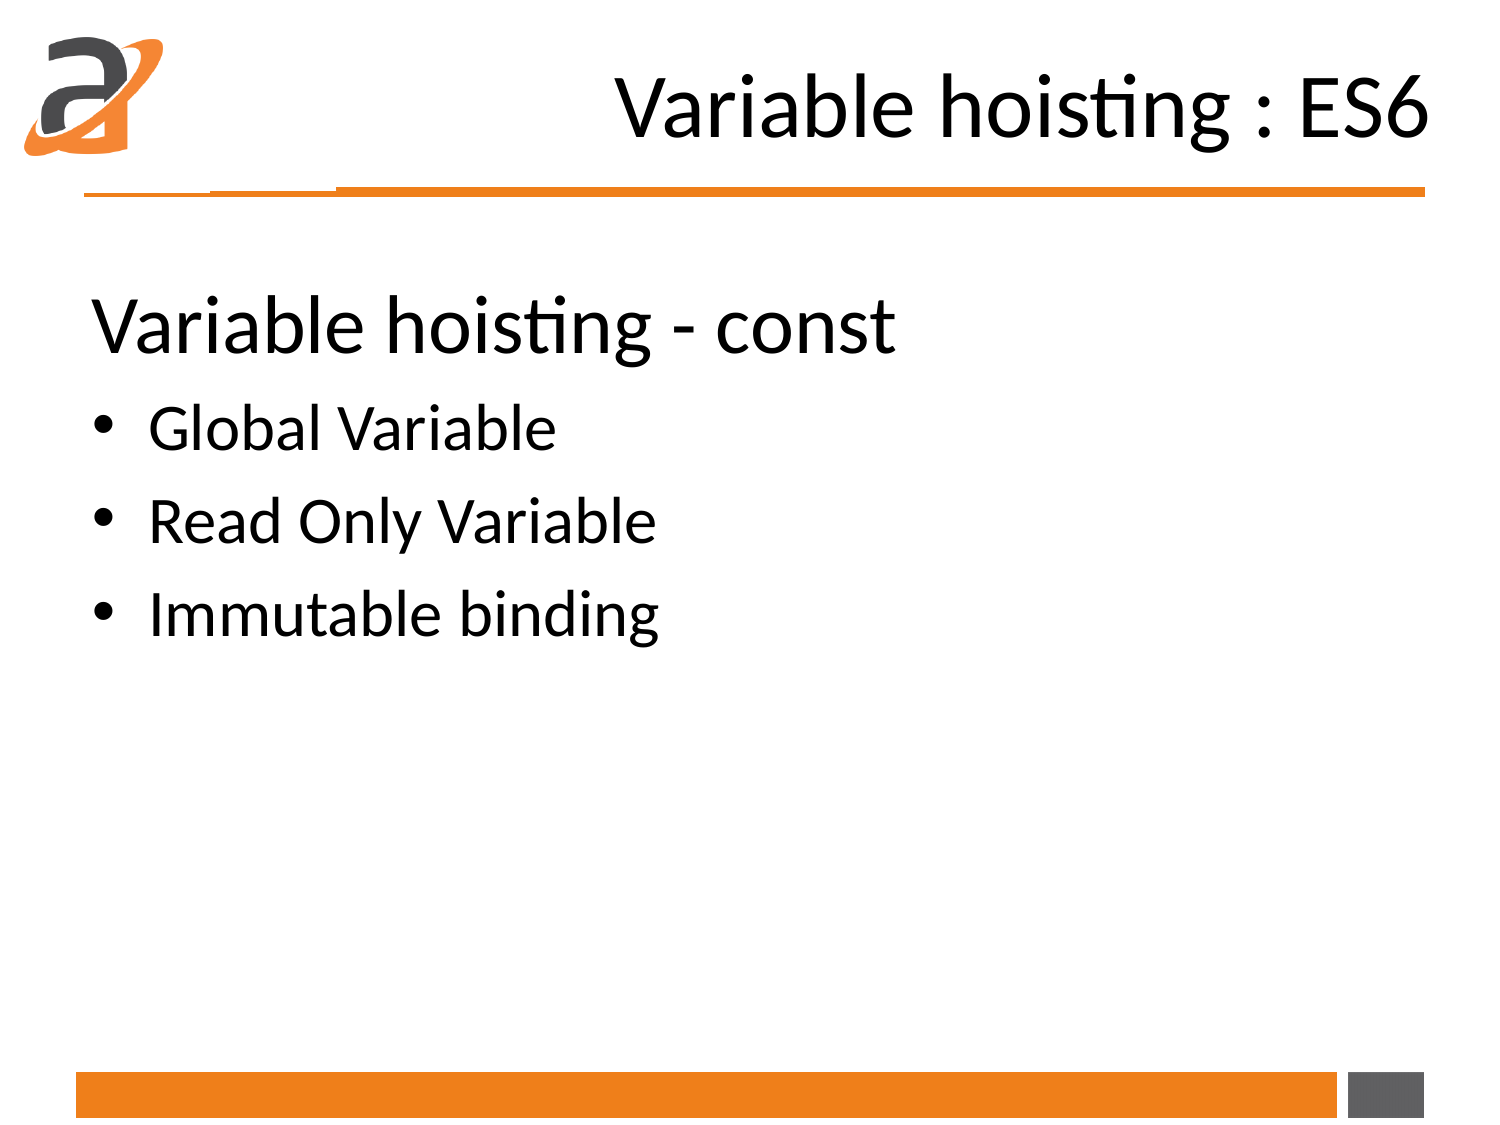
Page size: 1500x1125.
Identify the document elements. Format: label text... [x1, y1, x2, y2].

title Variable hoisting : ES6 [96, 7, 1447, 195]
list Variable hoisting - const Global Variable Read Only Variable Immutable binding [76, 262, 1425, 1038]
picture [76, 1072, 1337, 1118]
picture [1348, 1072, 1424, 1118]
picture [24, 37, 96, 156]
picture [84, 187, 1425, 197]
